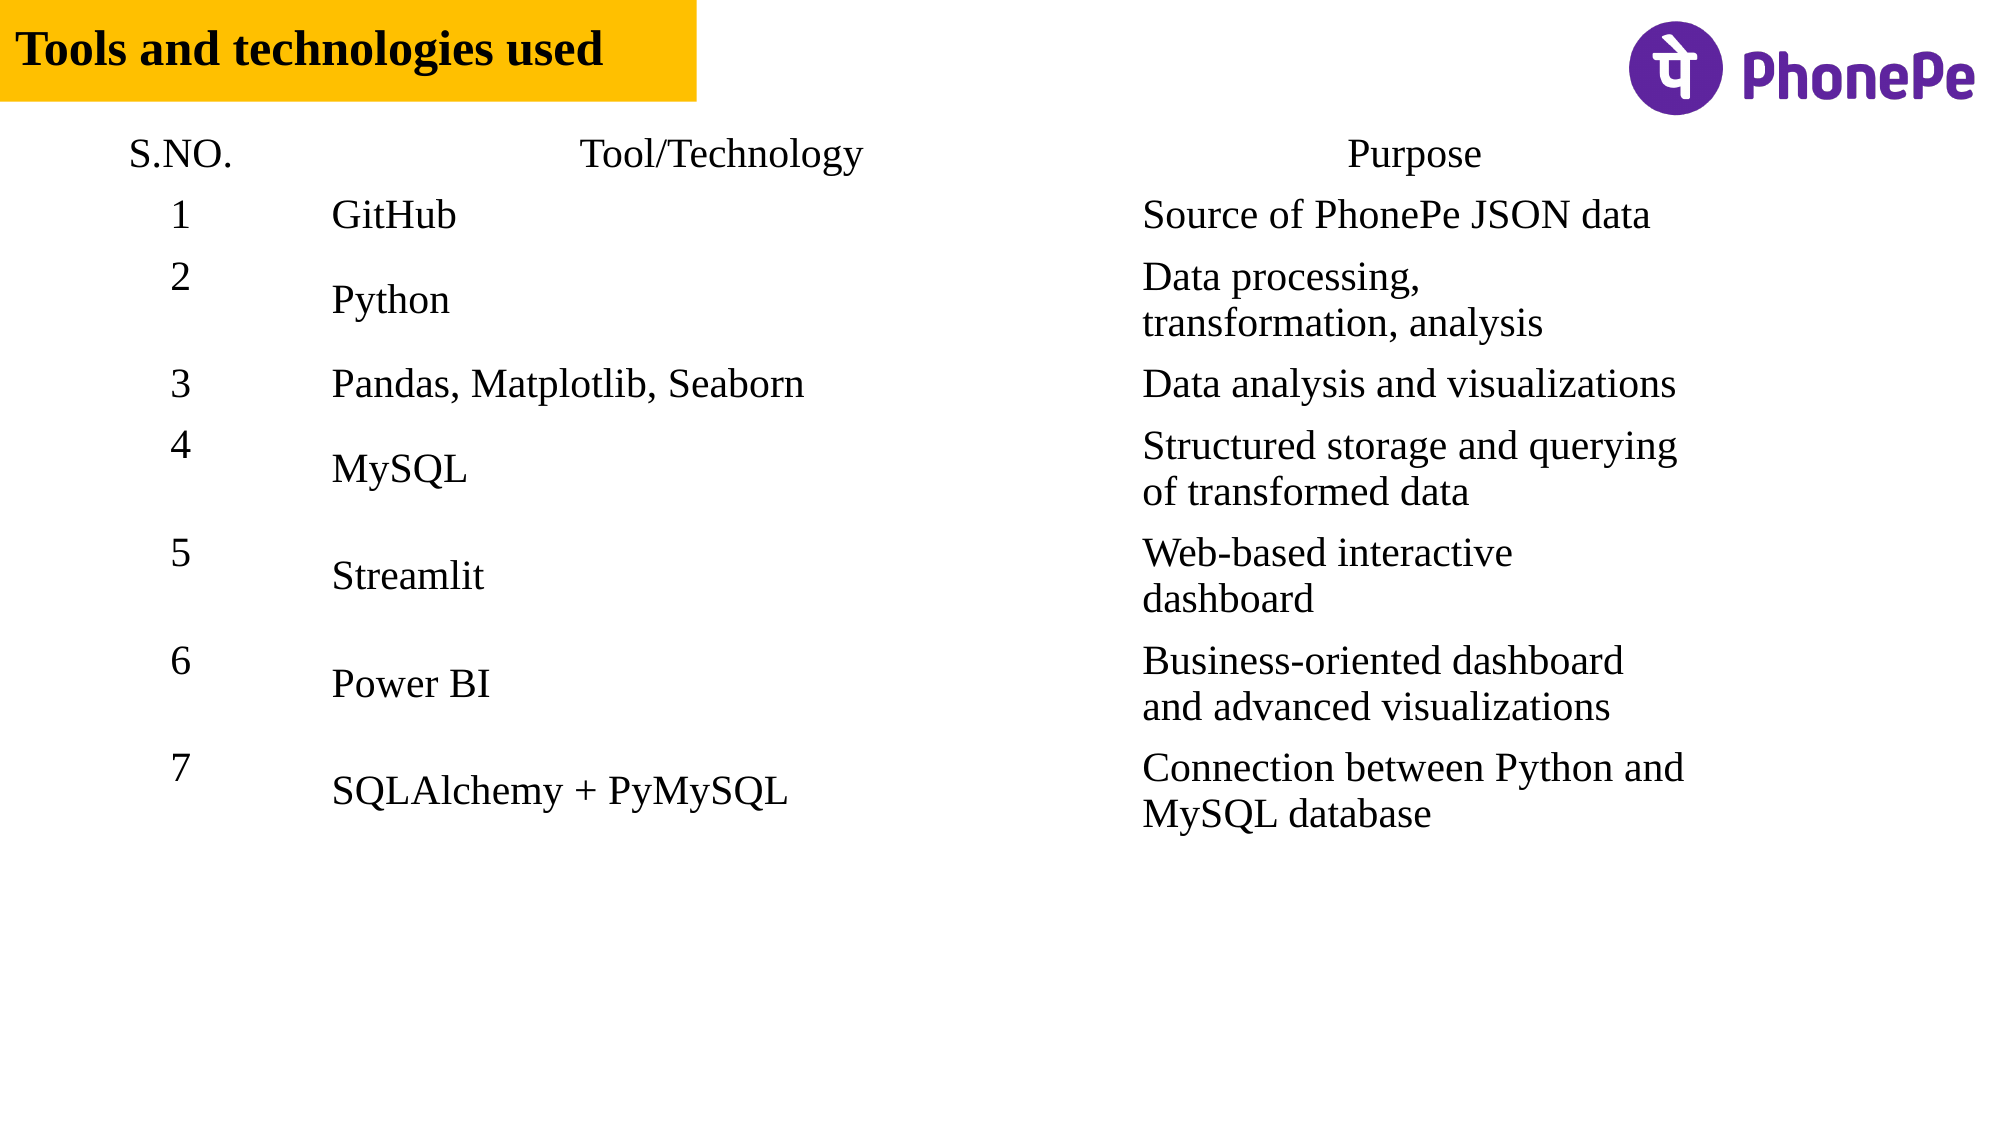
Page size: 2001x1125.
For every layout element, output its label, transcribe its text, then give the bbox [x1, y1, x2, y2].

table_cell 2 [46, 246, 316, 352]
table_cell 6 [46, 630, 316, 736]
table_cell Data analysis and visualizations [1128, 354, 1701, 413]
table_cell Pandas, Matplotlib, Seaborn [317, 354, 1126, 413]
table_cell Business-oriented dashboard and advanced visualizations [1128, 630, 1701, 736]
table_cell Structured storage and querying of transformed data [1128, 415, 1701, 521]
table_cell Source of PhonePe JSON data [1128, 185, 1701, 245]
table_cell 5 [46, 523, 316, 628]
table_cell SQLAlchemy + PyMySQL [317, 738, 1126, 844]
table_cell GitHub [317, 185, 1126, 245]
table_cell 3 [46, 354, 316, 413]
table_header Purpose [1128, 124, 1701, 183]
table_cell MySQL [317, 415, 1126, 521]
picture [1621, 13, 1982, 123]
table_cell Connection between Python and MySQL database [1128, 738, 1701, 844]
table_cell Streamlit [317, 523, 1126, 628]
table_cell Data processing, transformation, analysis [1128, 246, 1701, 352]
table_cell 7 [46, 738, 316, 844]
text_box Tools and technologies used [0, 0, 697, 102]
table_cell Python [317, 246, 1126, 352]
table_header Tool/Technology [317, 124, 1126, 183]
table_cell 4 [46, 415, 316, 521]
table_header S.NO. [46, 124, 316, 183]
table_cell 1 [46, 185, 316, 245]
table_cell Power BI [317, 630, 1126, 736]
table_cell Web-based interactive dashboard [1128, 523, 1701, 628]
